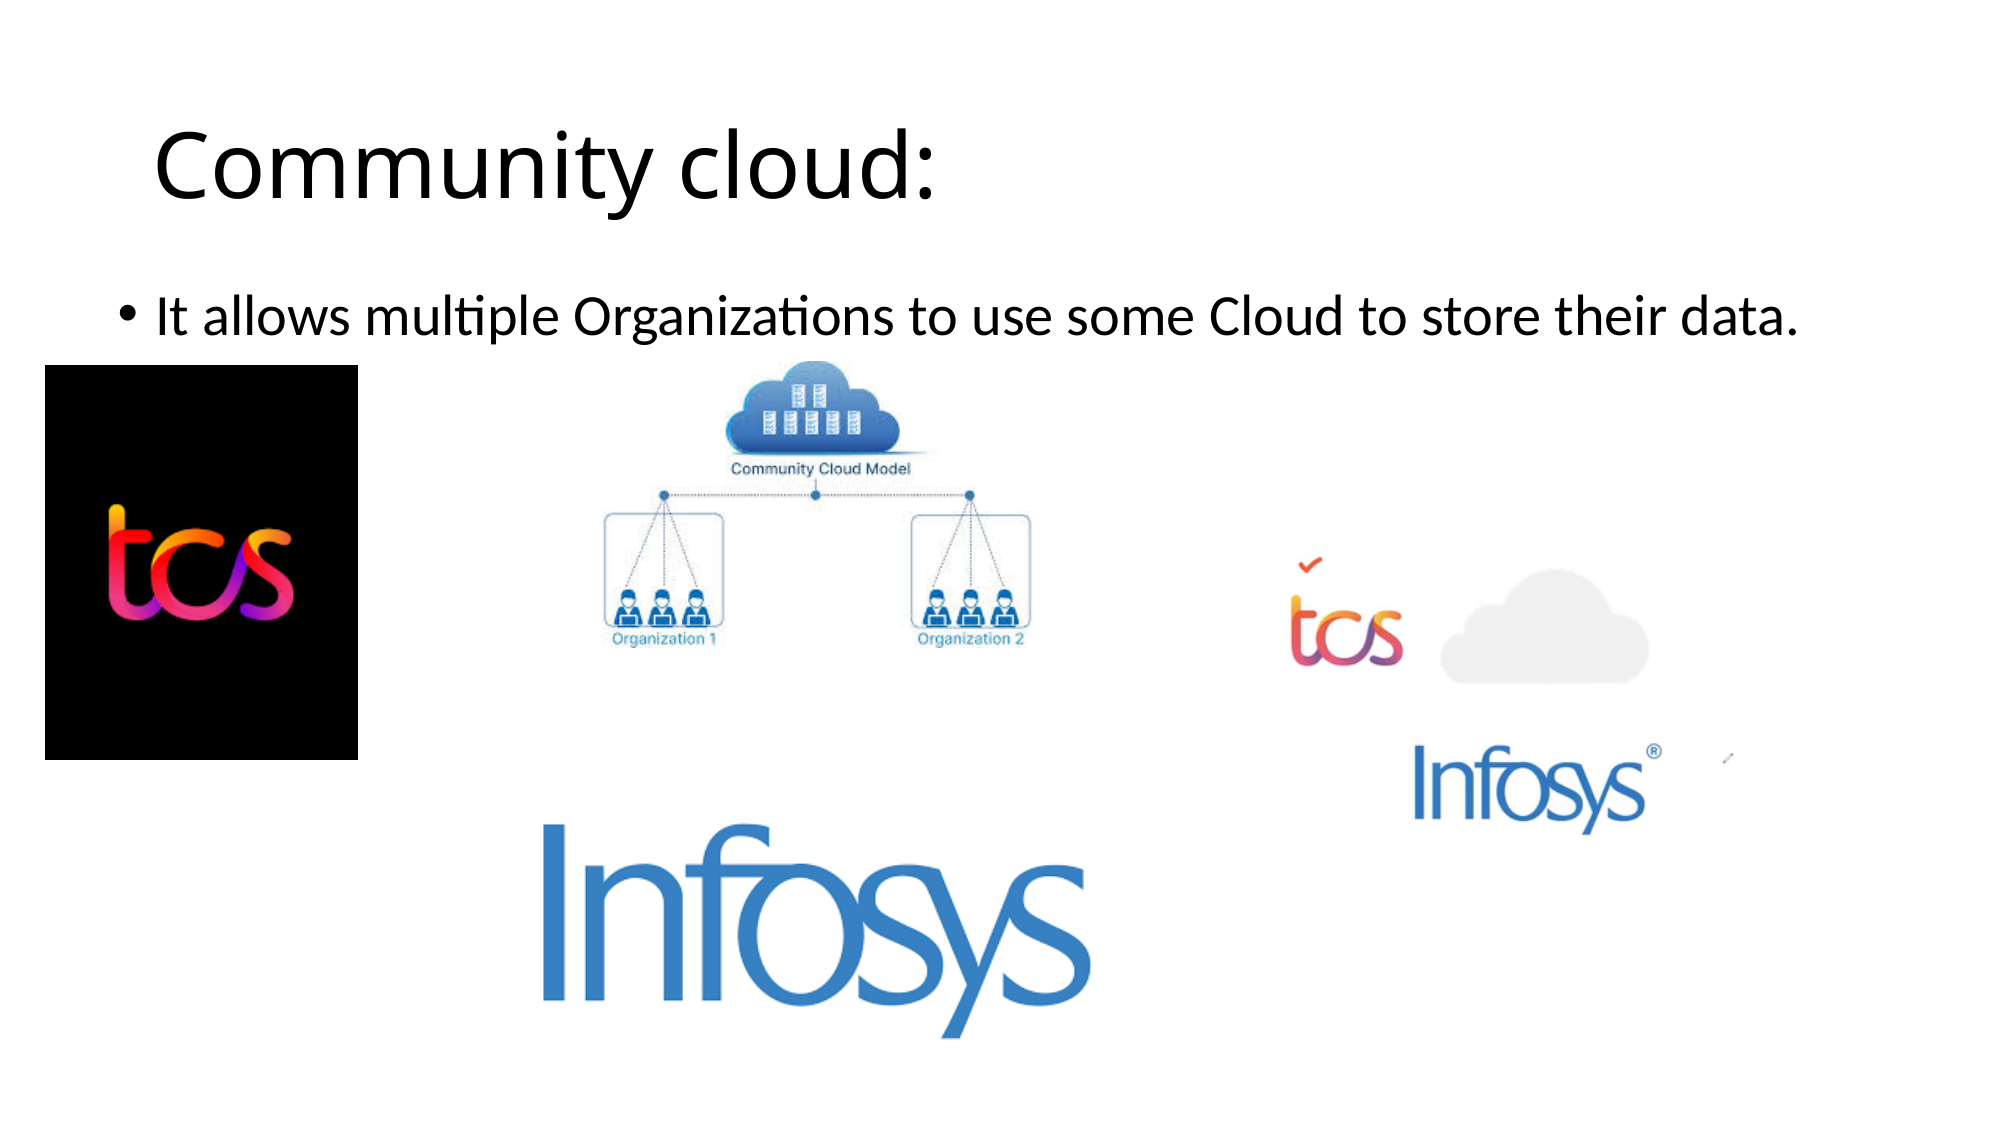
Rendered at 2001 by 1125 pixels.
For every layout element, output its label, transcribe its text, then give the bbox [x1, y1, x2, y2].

title Community cloud: [137, 59, 1863, 278]
list It allows multiple Organizations to use some Cloud to store their data. [102, 277, 1828, 992]
picture [601, 361, 1033, 648]
picture [1217, 529, 1766, 855]
picture [45, 365, 358, 760]
picture [539, 820, 1095, 1043]
